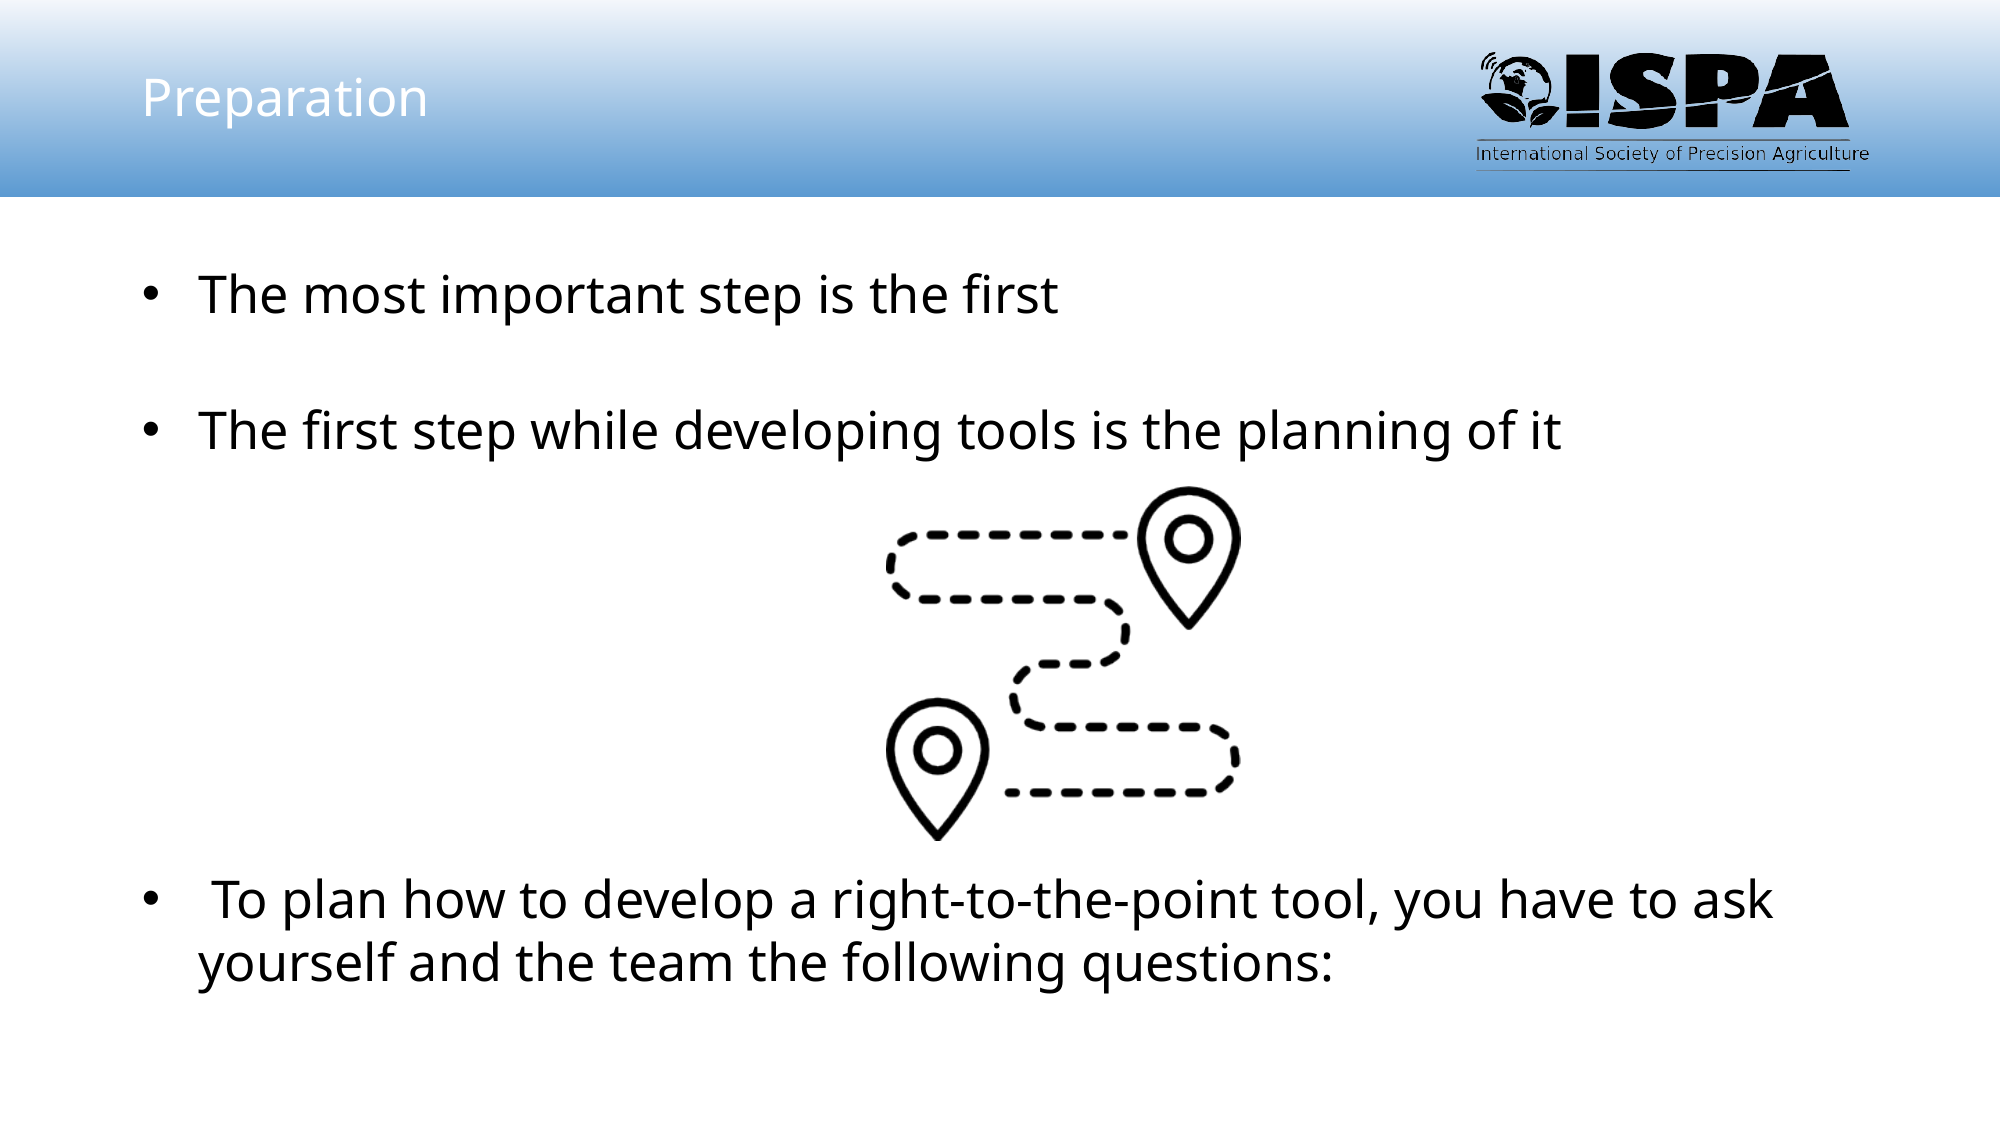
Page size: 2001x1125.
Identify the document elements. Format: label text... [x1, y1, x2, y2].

picture [1468, 9, 1873, 221]
text_box The first step while developing tools is the planning of it [127, 389, 2000, 467]
text_box The most important step is the first [127, 254, 2000, 332]
text_box To plan how to develop a right-to-the-point tool, you have to ask yourself and the team the following questions: [127, 859, 1875, 999]
text_box Preparation [127, 57, 647, 135]
text_box [0, 0, 2000, 198]
picture [886, 486, 1241, 841]
